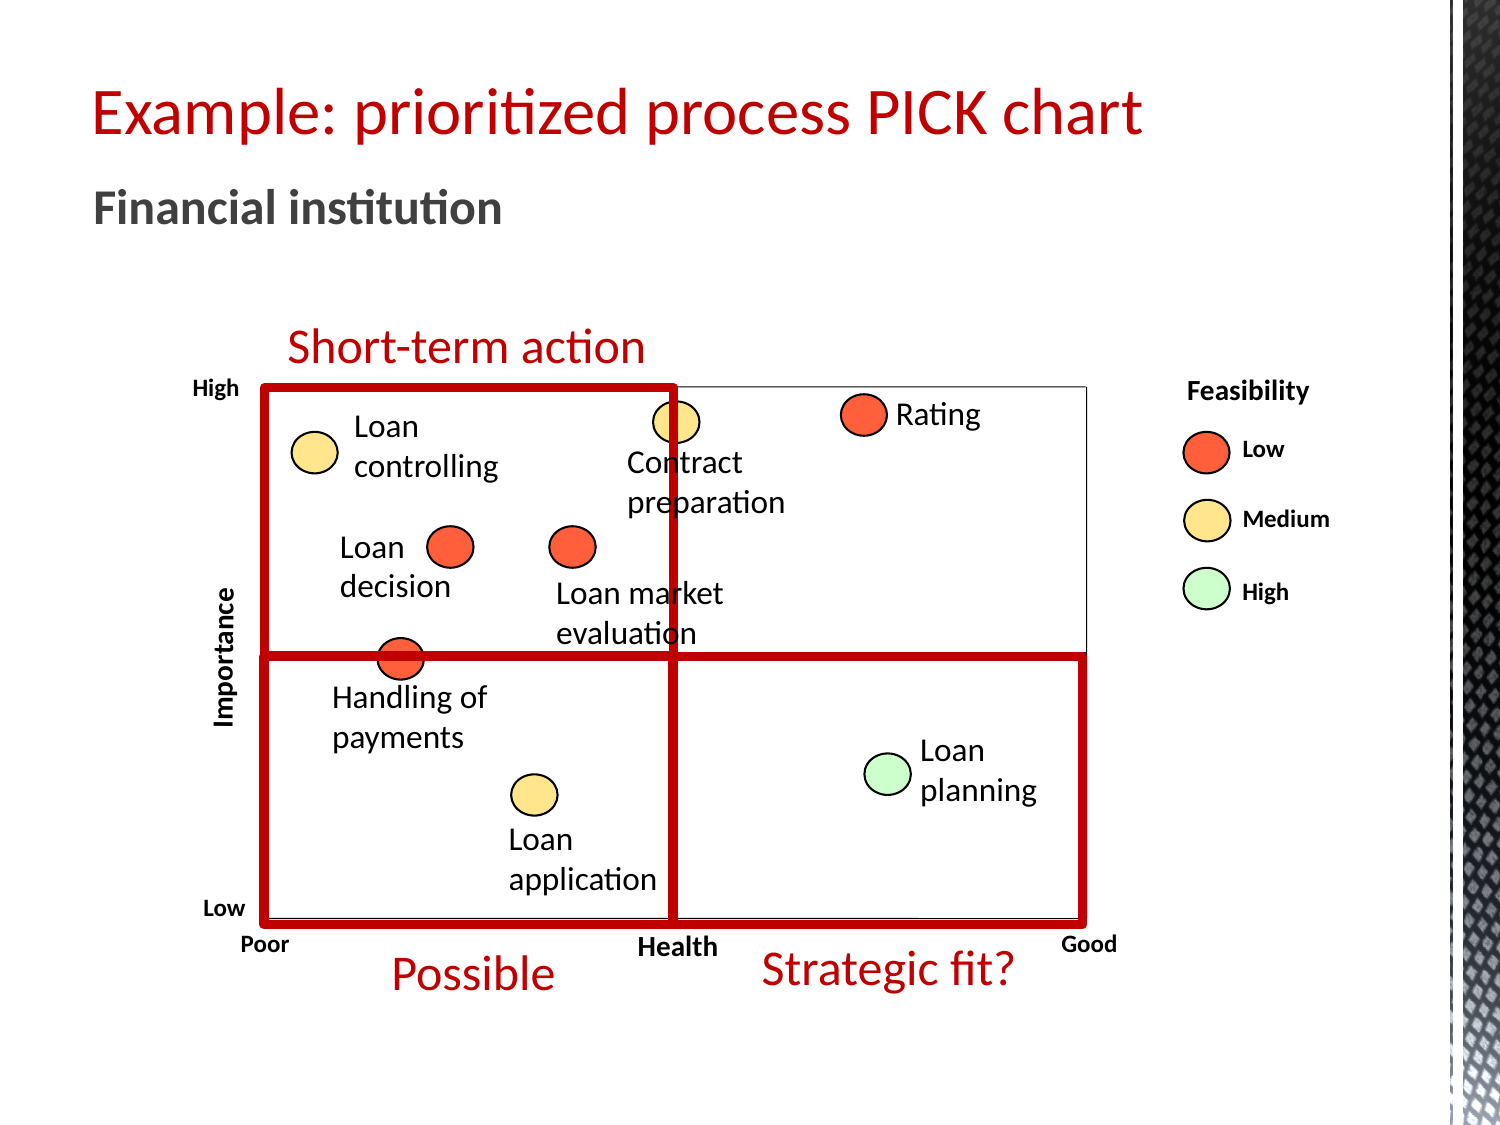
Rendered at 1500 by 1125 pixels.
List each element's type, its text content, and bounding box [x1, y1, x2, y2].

title Example: prioritized process PICK chart [76, 42, 1400, 173]
text_box [1183, 567, 1230, 610]
text_box [264, 656, 673, 925]
picture [1447, 0, 1500, 1125]
text_box Good [1048, 921, 1130, 964]
text_box Feasibility [1174, 365, 1323, 413]
text_box Loan market evaluation [541, 563, 739, 656]
text_box Loan decision [325, 517, 467, 612]
text_box Rating [881, 384, 997, 440]
text_box Importance [197, 575, 246, 741]
text_box Health [625, 925, 731, 969]
text_box Low [191, 885, 259, 928]
text_box [674, 401, 700, 432]
text_box [264, 387, 674, 656]
text_box Contract preparation [612, 432, 801, 528]
text_box [840, 394, 881, 436]
text_box High [180, 365, 253, 408]
text_box [1184, 499, 1230, 542]
text_box Medium [1230, 496, 1343, 539]
text_box Strategic fit? [746, 928, 1032, 1004]
text_box [1183, 431, 1230, 474]
text_box Short-term action [272, 305, 662, 381]
list Financial institution [78, 166, 1414, 959]
text_box Poor [228, 921, 302, 964]
text_box High [1230, 569, 1302, 612]
text_box Possible [376, 933, 571, 1069]
text_box [673, 656, 1083, 925]
text_box Loan controlling [339, 396, 514, 492]
text_box Low [1230, 426, 1298, 469]
